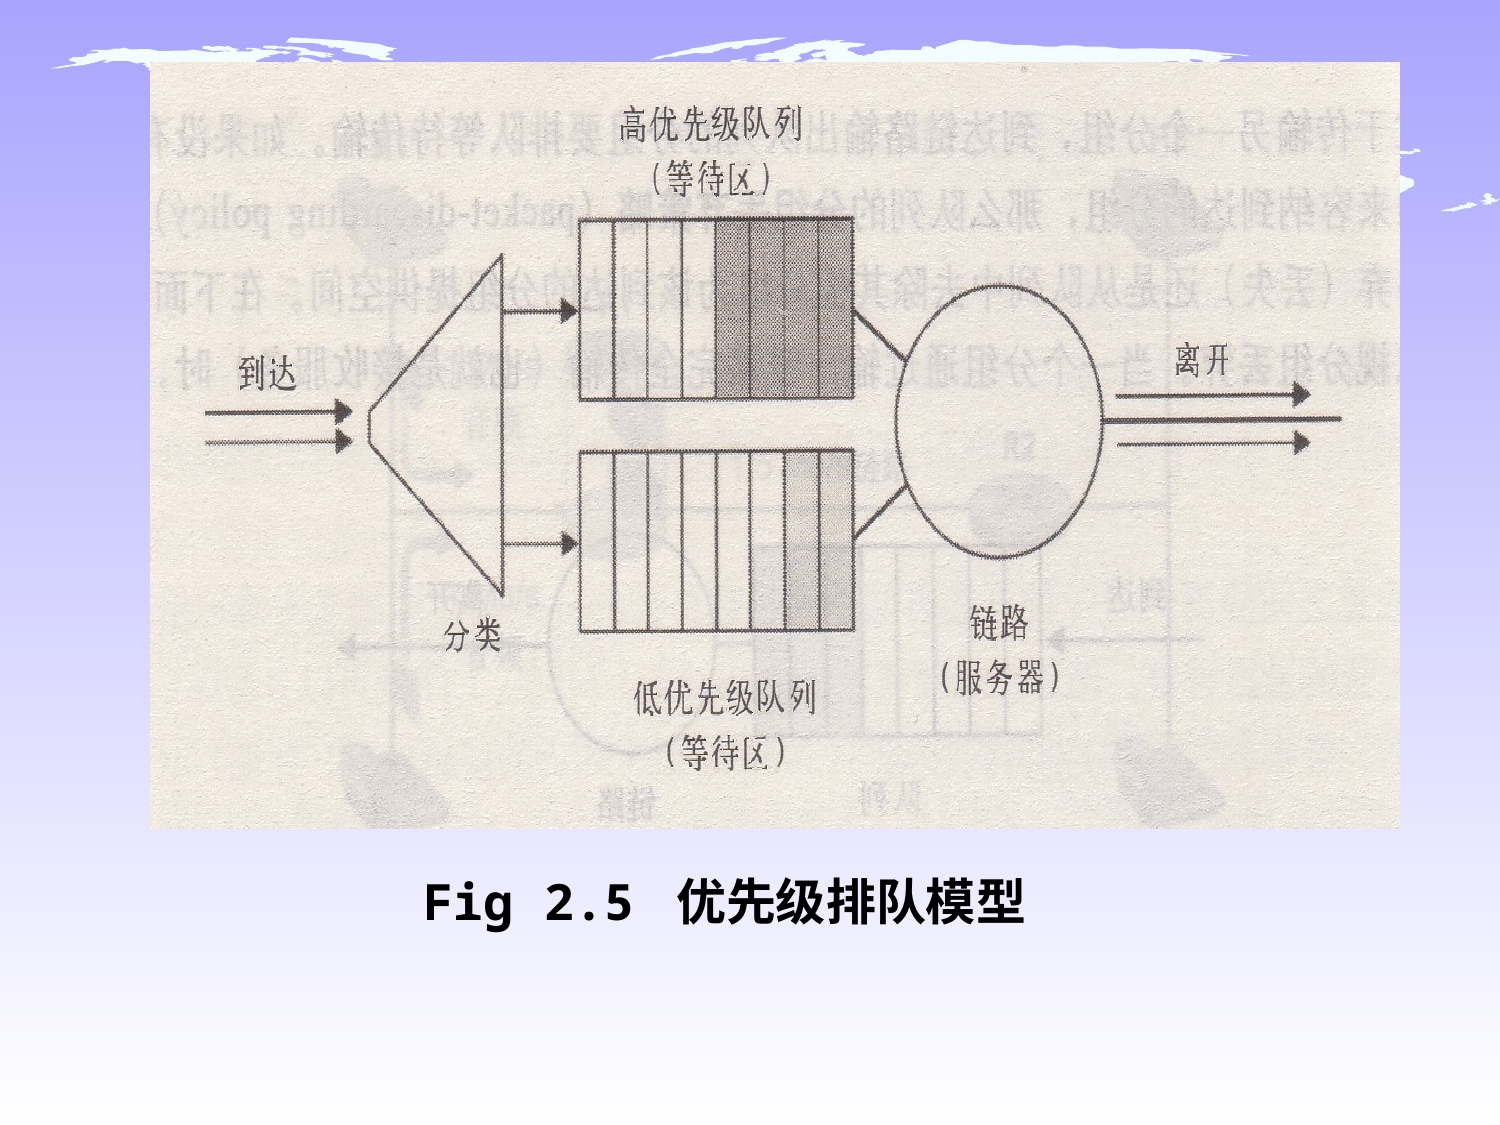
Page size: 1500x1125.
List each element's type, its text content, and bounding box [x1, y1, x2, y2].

picture [149, 62, 1401, 829]
text_box Fig 2.5 优先级排队模型 [362, 862, 1088, 938]
